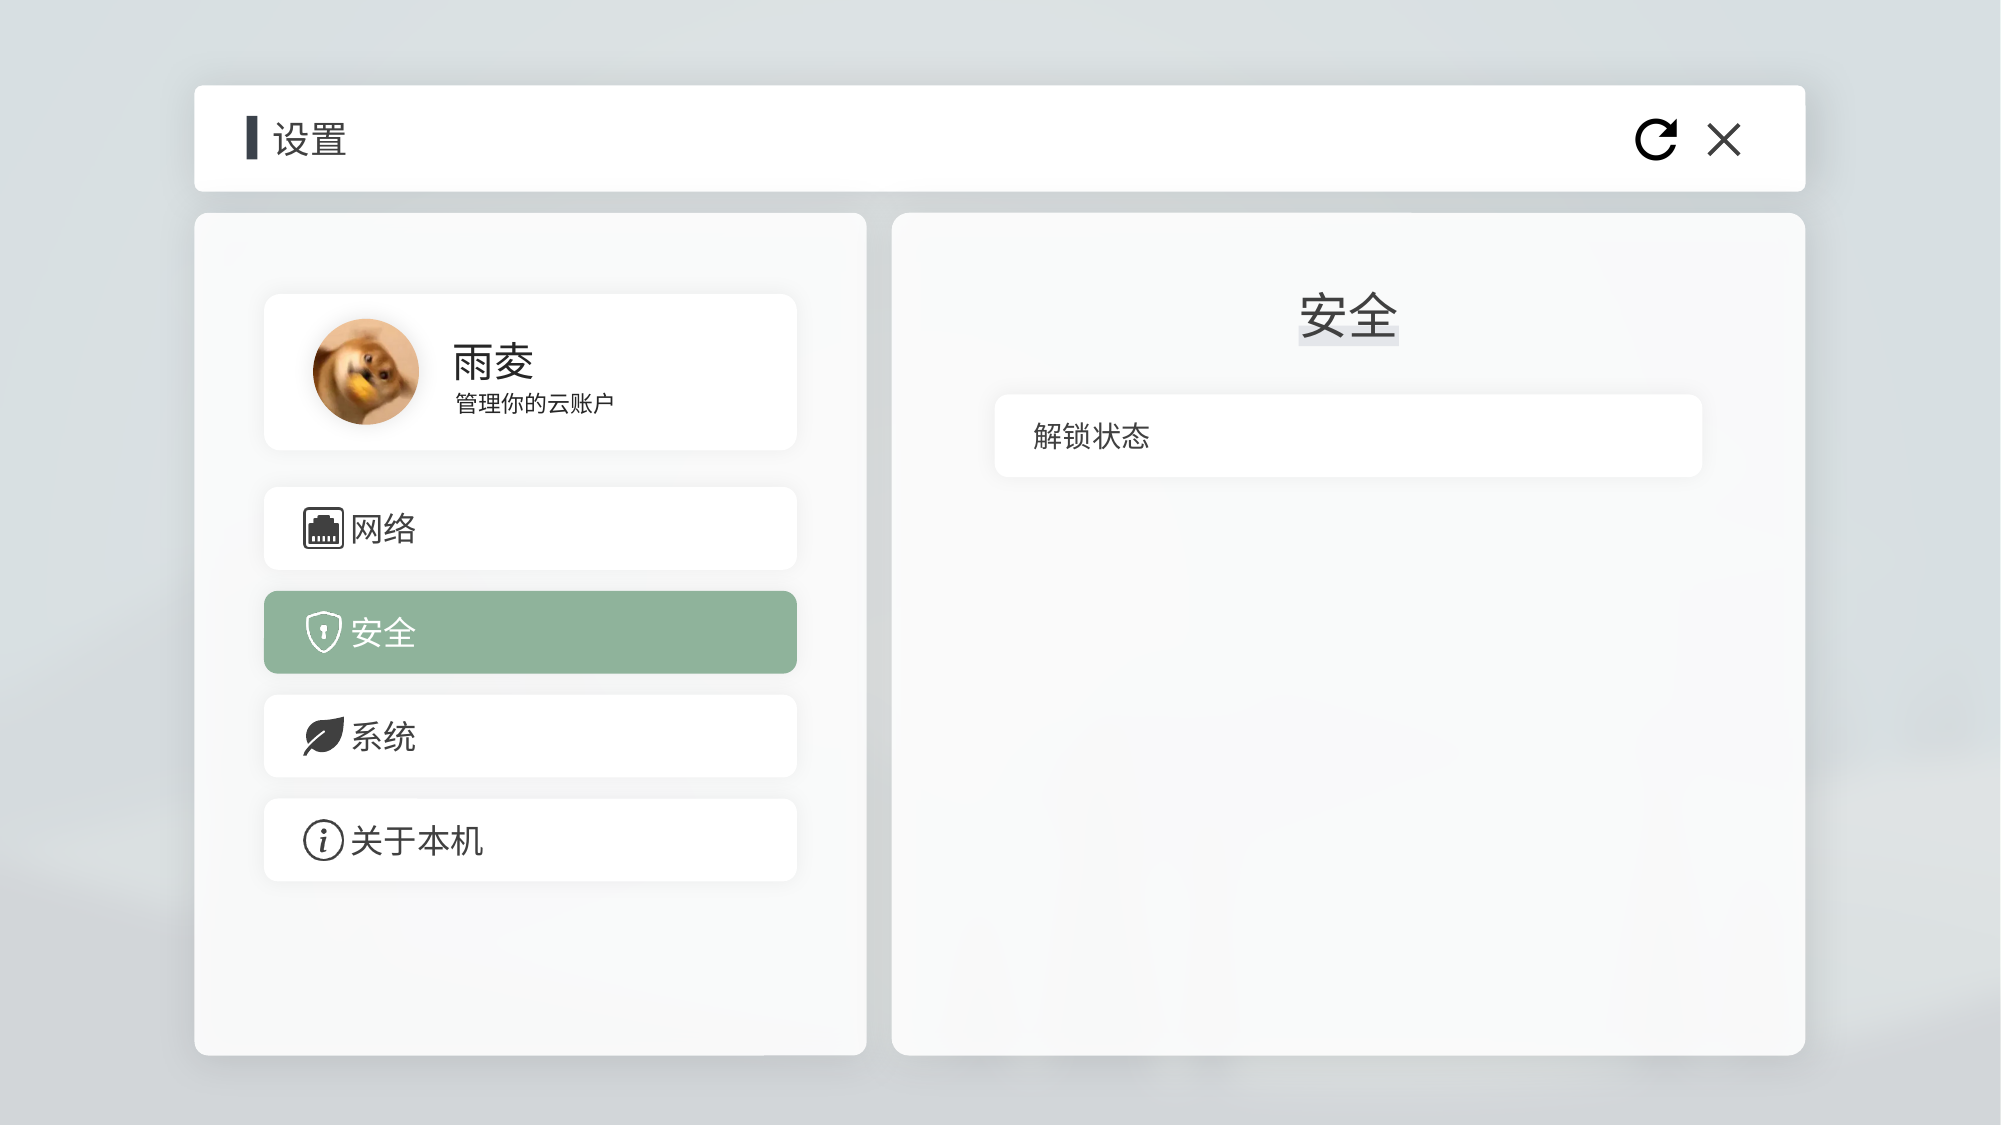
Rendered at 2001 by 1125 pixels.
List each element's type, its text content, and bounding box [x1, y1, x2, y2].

text_box [1705, 120, 1743, 159]
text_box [263, 293, 798, 451]
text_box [1281, 276, 1416, 354]
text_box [263, 486, 798, 571]
text_box 解锁状态 [993, 392, 1705, 479]
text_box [263, 590, 798, 675]
text_box [192, 83, 1808, 194]
text_box [0, 0, 2000, 1125]
picture [1624, 108, 1688, 171]
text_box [246, 107, 724, 170]
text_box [263, 694, 798, 778]
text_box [263, 798, 798, 882]
text_box [192, 211, 869, 1058]
text_box [890, 211, 1808, 1058]
